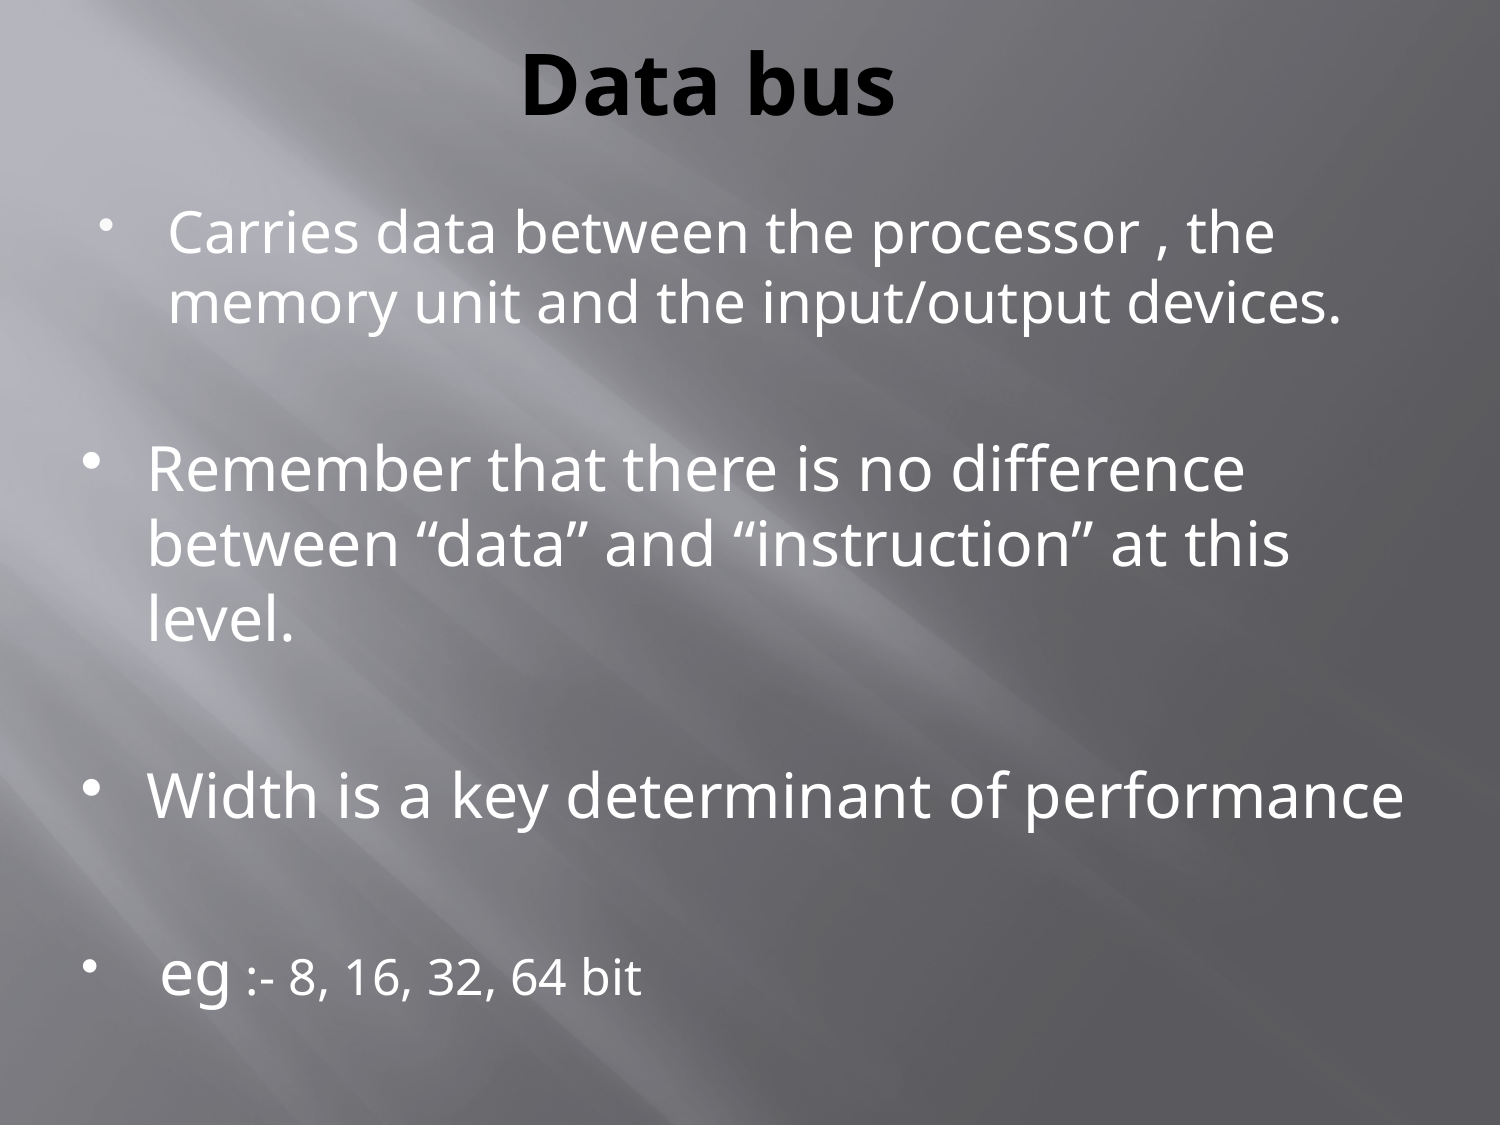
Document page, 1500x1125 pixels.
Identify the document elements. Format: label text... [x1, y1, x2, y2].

title Data bus [50, 0, 1300, 163]
list Carries data between the processor , the memory unit and the input/output devices. Remember that there is no difference between “data” and “instruction” at this level. Width is a key determinant of performance eg :- 8, 16, 32, 64 bit [62, 187, 1450, 1075]
